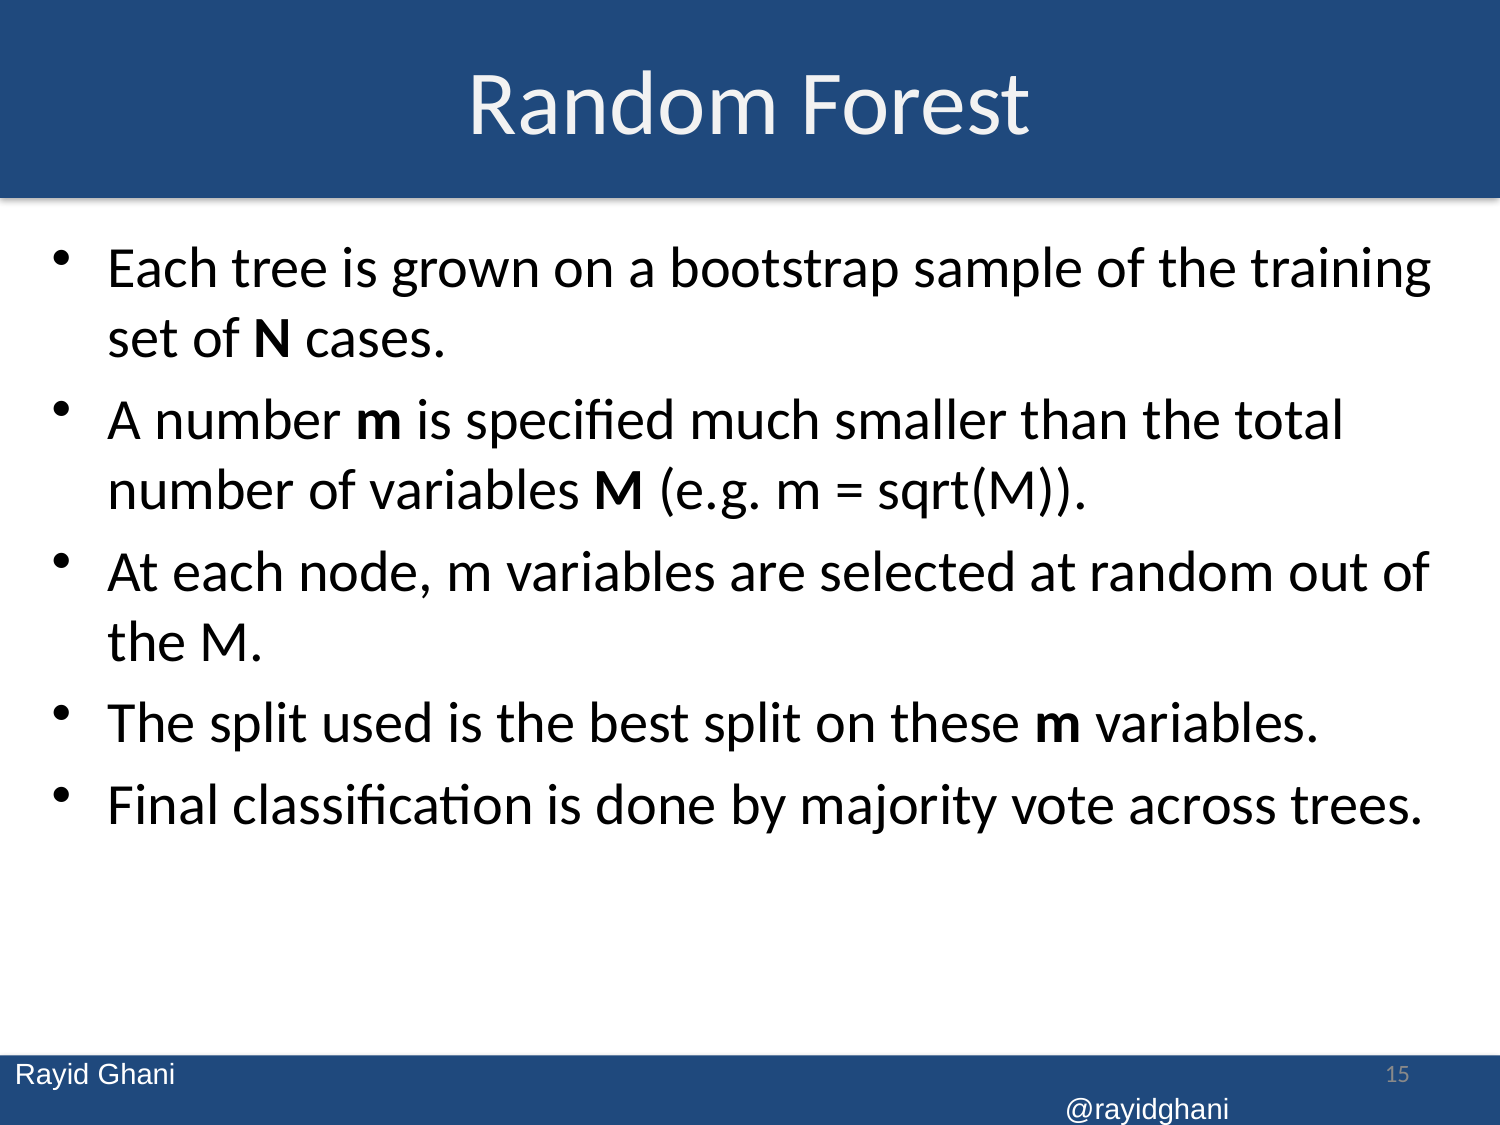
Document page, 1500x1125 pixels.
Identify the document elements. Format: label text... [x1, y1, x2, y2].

title Random Forest [0, 3, 1500, 192]
list Each tree is grown on a bootstrap sample of the training set of N cases. A number m is specified much smaller than the total number of variables M (e.g. m = sqrt(M)). At each node, m variables are selected at random out of the M. The split used is the best split on these m variables. Final classification is done by majority vote across trees. [36, 222, 1472, 1035]
text_box 15 [1074, 1042, 1425, 1103]
